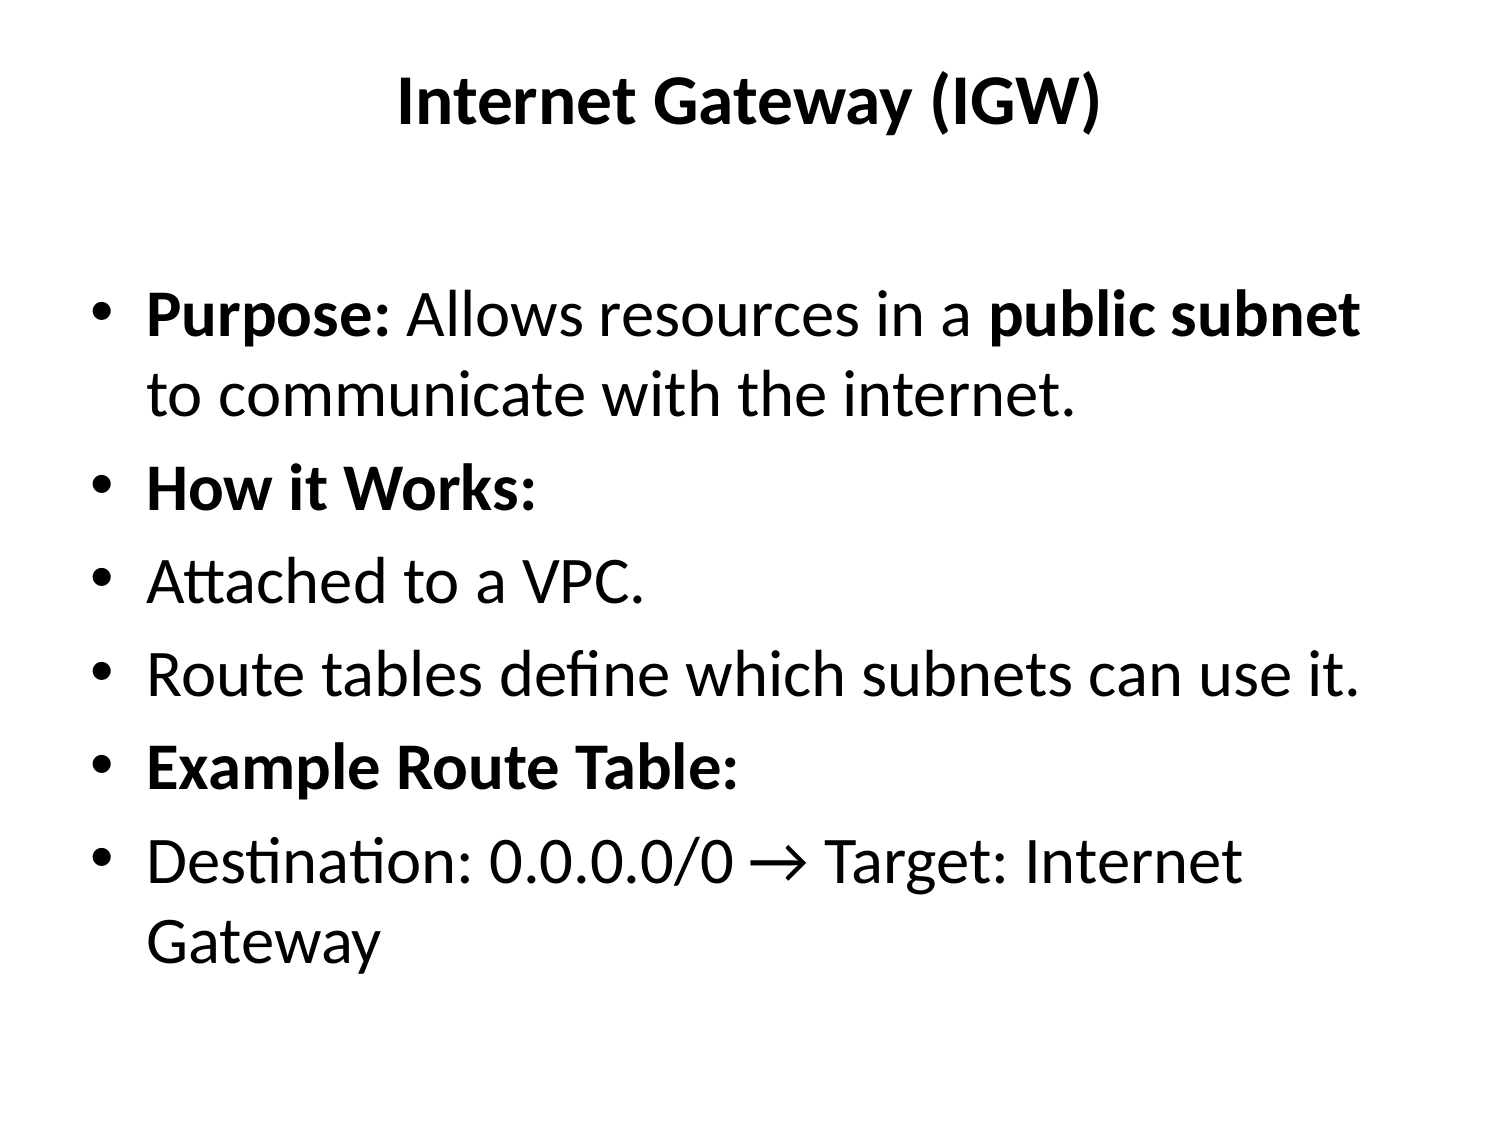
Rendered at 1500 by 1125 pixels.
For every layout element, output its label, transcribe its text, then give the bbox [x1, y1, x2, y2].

list Purpose: Allows resources in a public subnet to communicate with the internet. How it Works: Attached to a VPC. Route tables define which subnets can use it. Example Route Table: Destination: 0.0.0.0/0 → Target: Internet Gateway [75, 262, 1425, 1005]
title Internet Gateway (IGW) [75, 45, 1425, 233]
